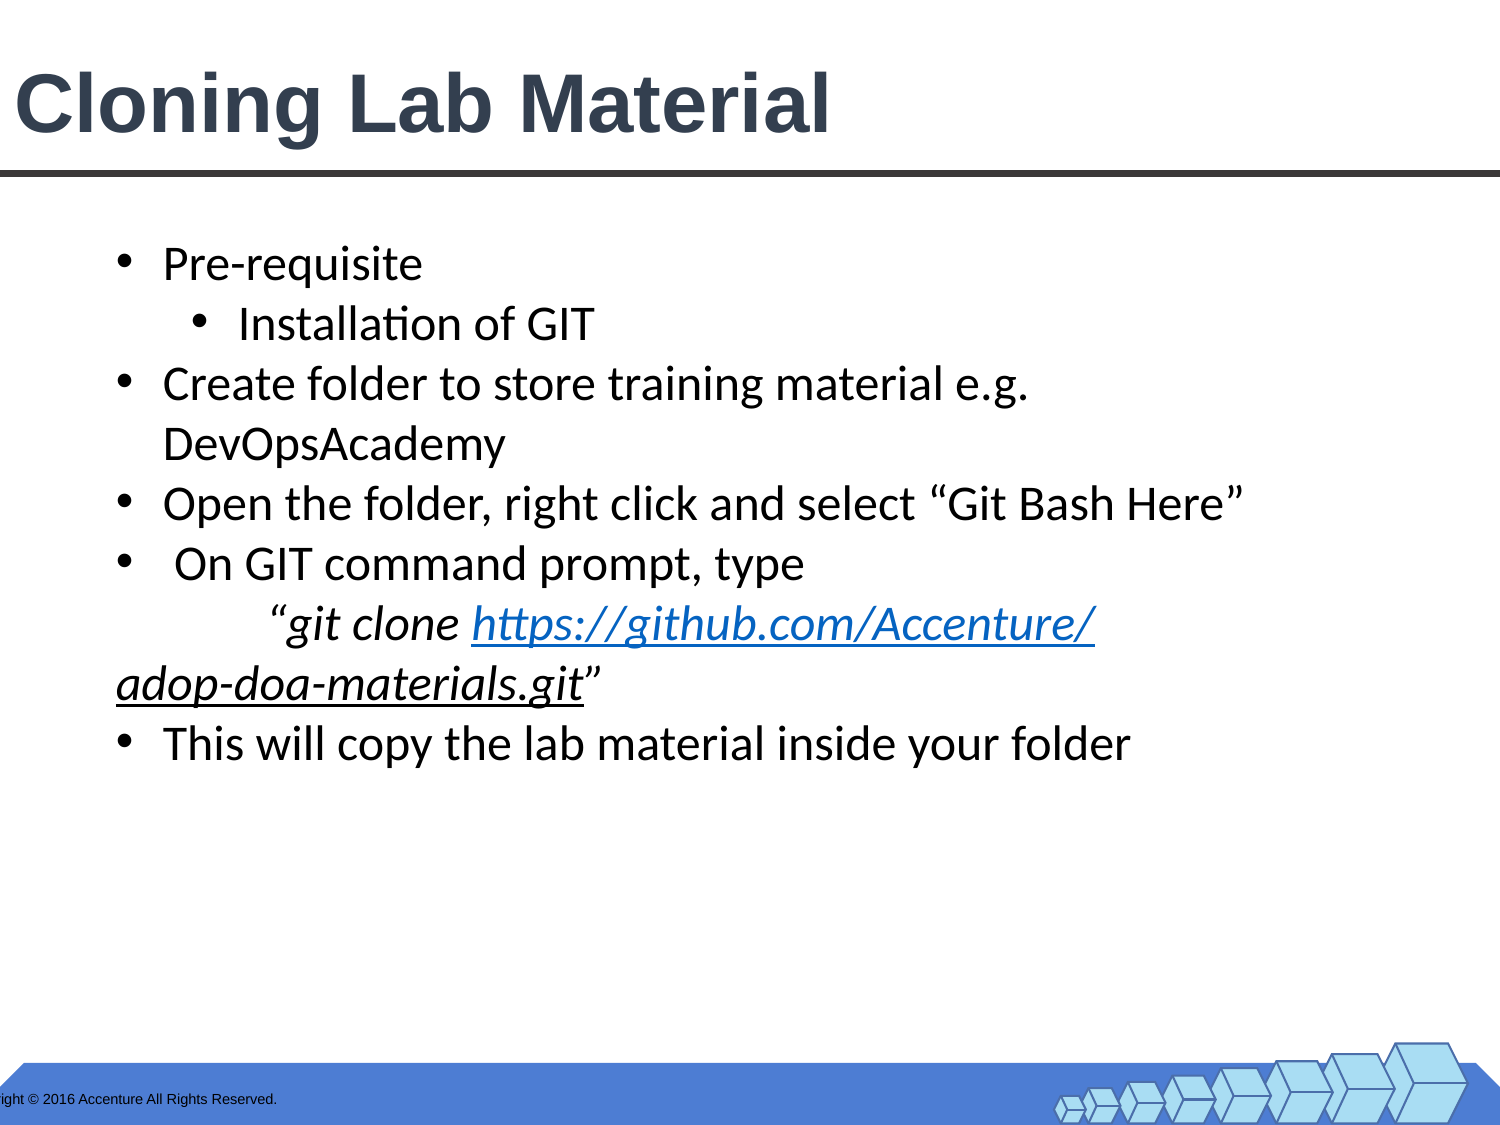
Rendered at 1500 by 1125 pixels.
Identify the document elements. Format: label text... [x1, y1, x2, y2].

text_box Pre-requisite Installation of GIT Create folder to store training material e.g. DevOpsAcademy Open the folder, right click and select “Git Bash Here” On GIT command prompt, type “git clone https://github.com/Accenture/adop-doa-materials.git” This will copy the lab material inside your folder [101, 223, 1371, 778]
title Cloning Lab Material [0, 53, 1500, 147]
